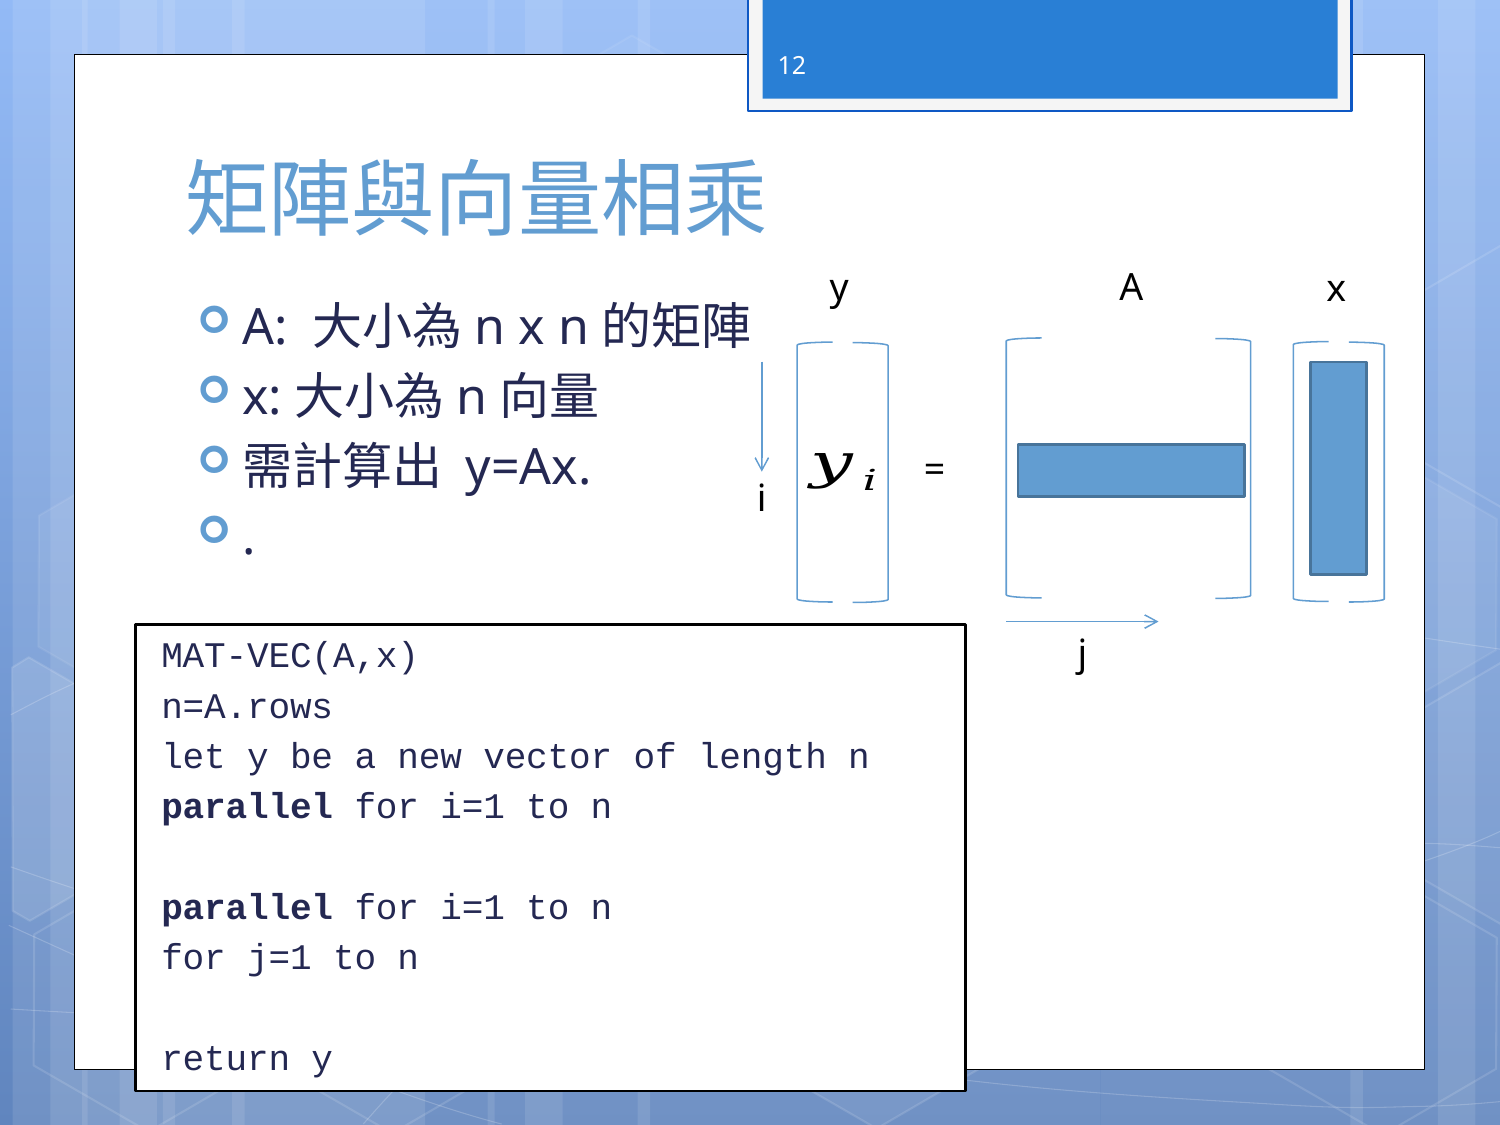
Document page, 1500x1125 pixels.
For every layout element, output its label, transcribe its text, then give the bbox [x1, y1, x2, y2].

text_box i [742, 466, 782, 527]
text_box A [1104, 255, 1159, 316]
text_box [852, 341, 889, 604]
text_box [1309, 361, 1368, 576]
text_box j [1062, 630, 1103, 682]
text_box [1017, 443, 1246, 498]
title 矩陣與向量相乘 [170, 66, 1323, 254]
text_box y [814, 255, 864, 316]
text_box [1005, 337, 1042, 599]
text_box = [909, 437, 980, 498]
text_box x [1311, 256, 1361, 317]
text_box [796, 341, 833, 603]
text_box [1215, 337, 1252, 600]
slide_number 12 [762, 36, 982, 97]
text_box [1348, 341, 1386, 603]
text_box [1292, 340, 1329, 603]
